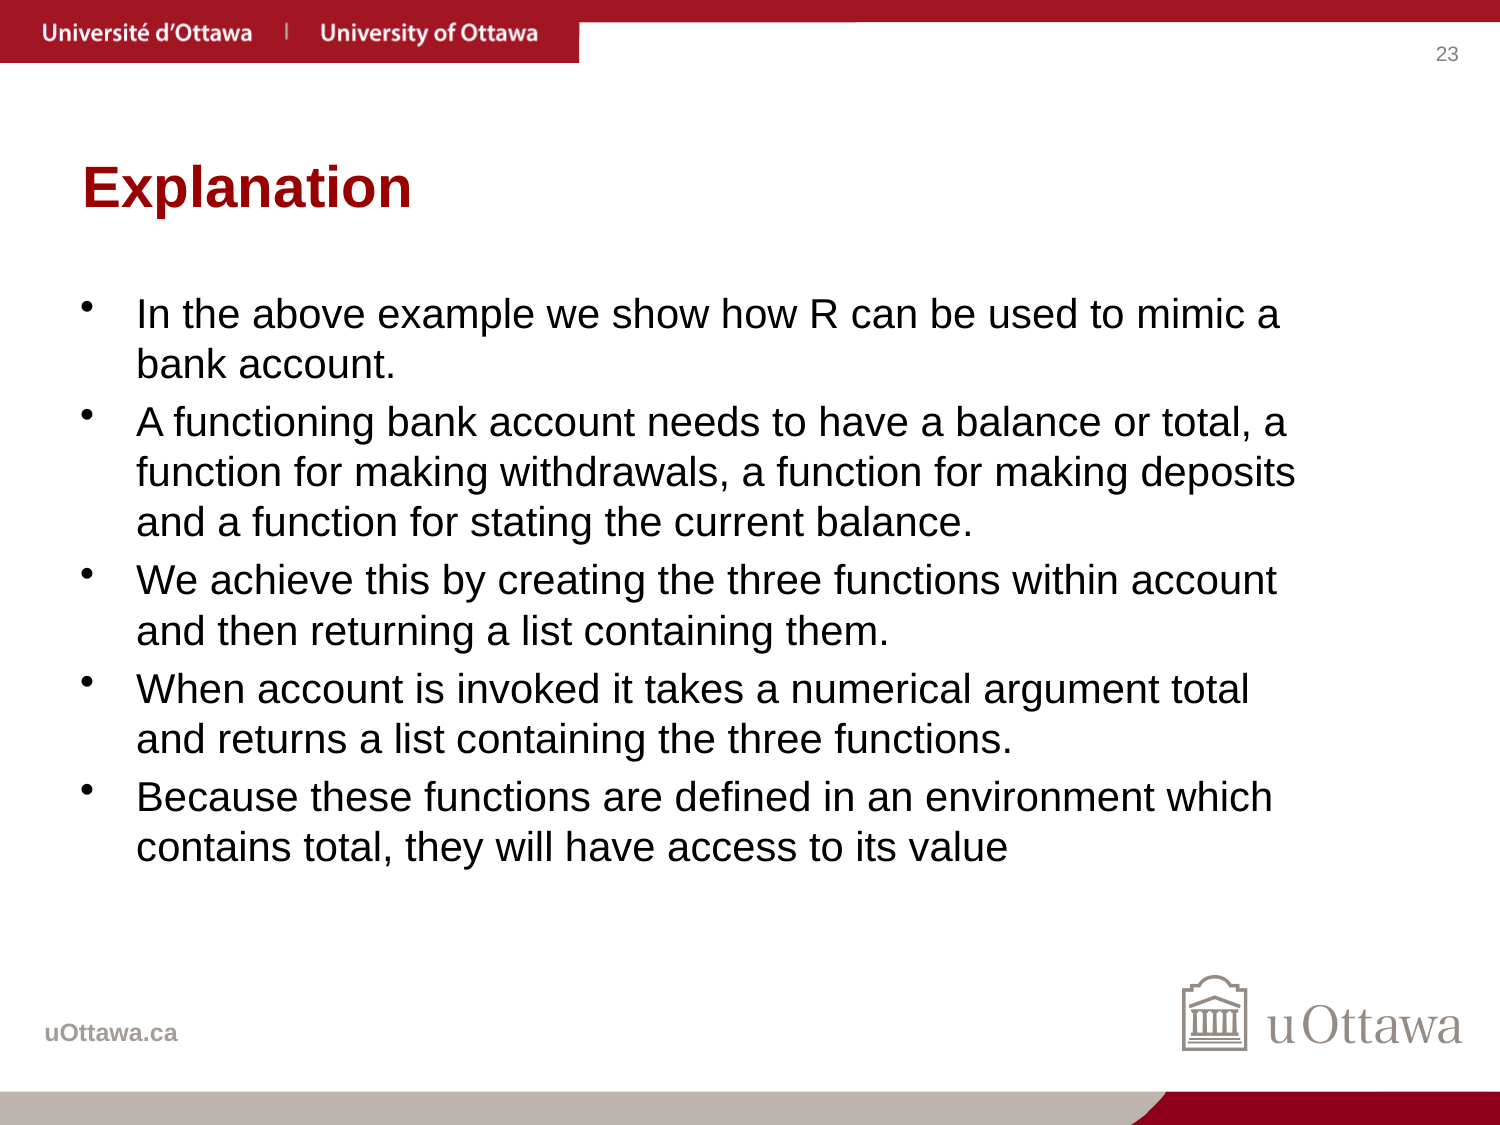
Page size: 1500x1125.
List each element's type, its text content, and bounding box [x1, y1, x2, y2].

picture [0, 0, 1500, 63]
list In the above example we show how R can be used to mimic a bank account. A functioning bank account needs to have a balance or total, a function for making withdrawals, a function for making deposits and a function for stating the current balance. We achieve this by creating the three functions within account and then returning a list containing them. When account is invoked it takes a numerical argument total and returns a list containing the three functions. Because these functions are defined in an environment which contains total, they will have access to its value [64, 278, 1340, 895]
picture [1182, 975, 1462, 1051]
title Explanation [67, 113, 1344, 256]
picture [0, 1092, 1500, 1125]
